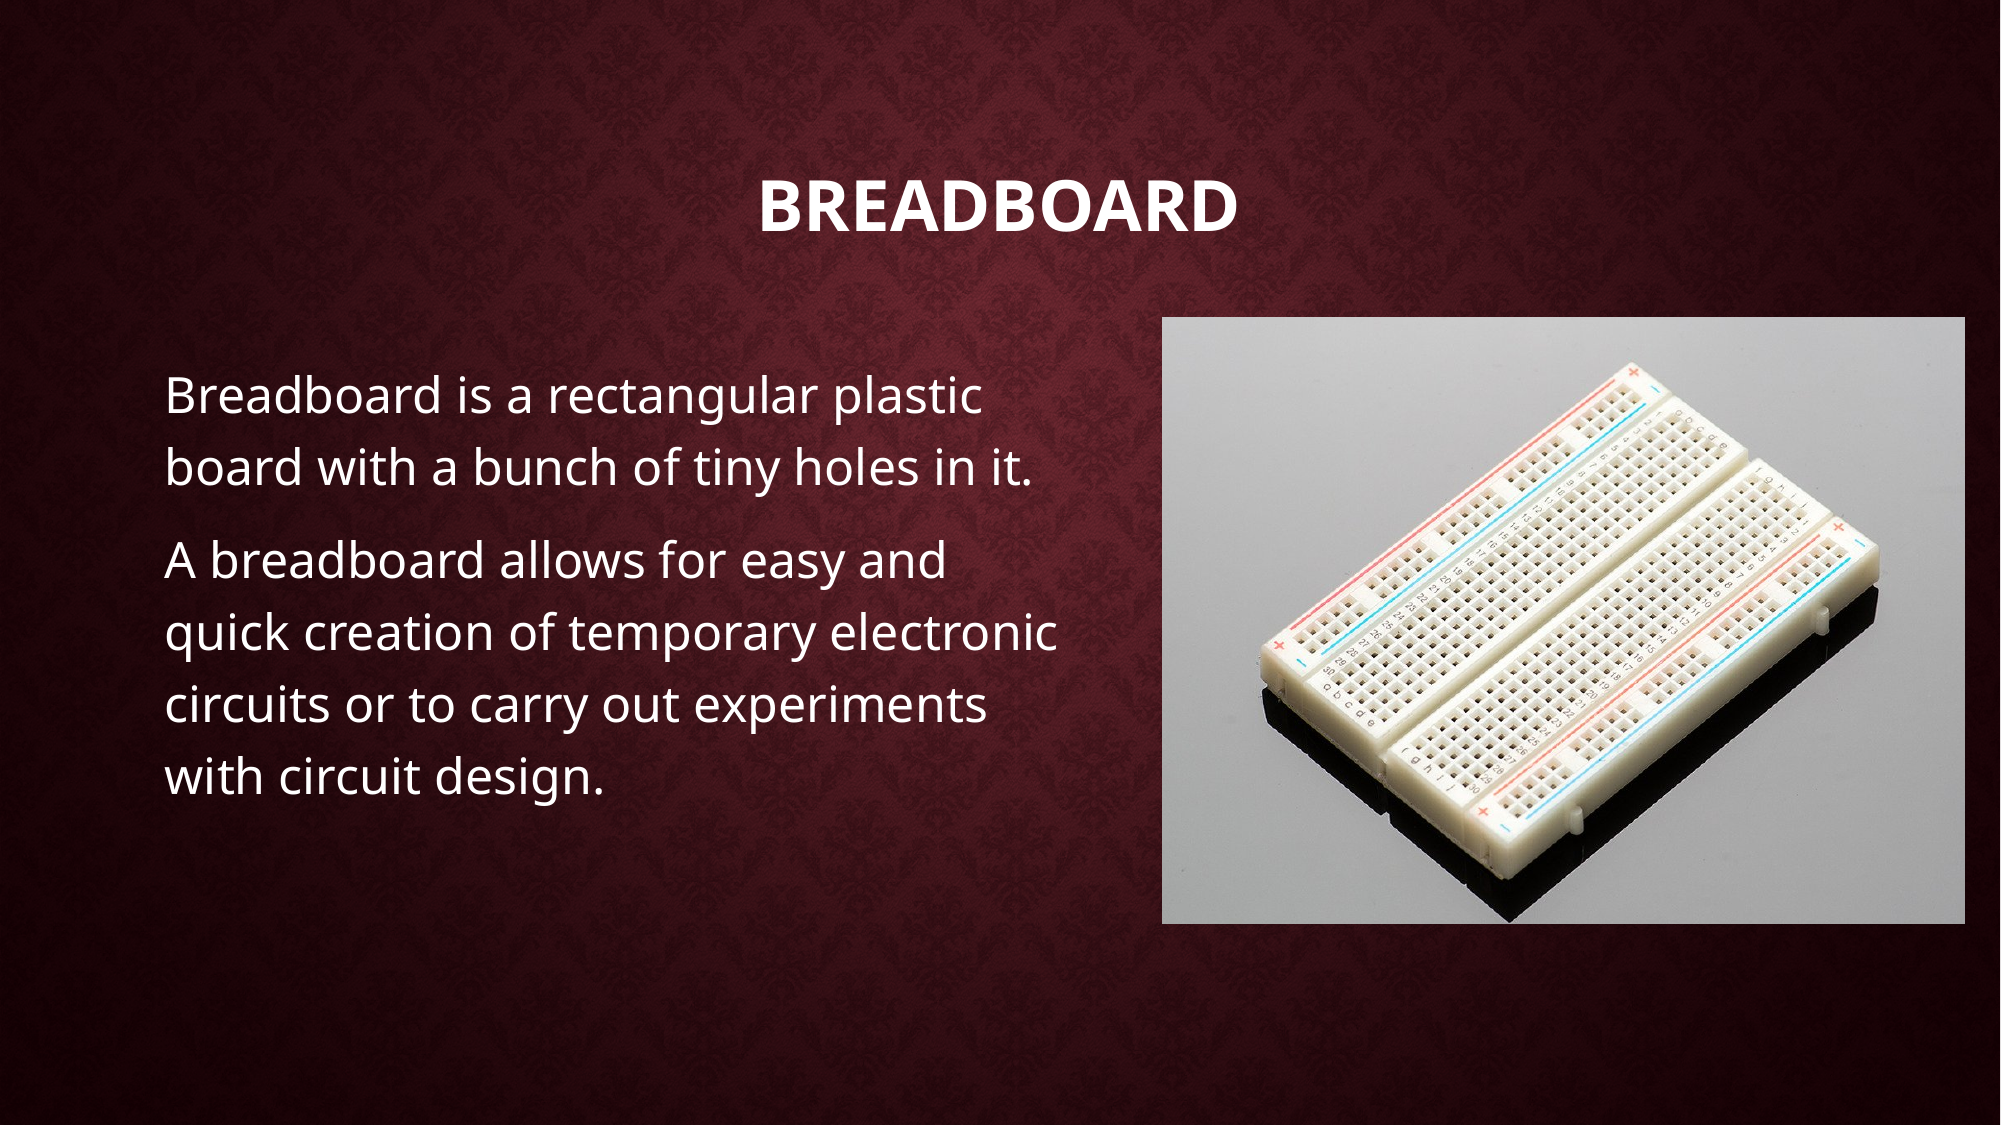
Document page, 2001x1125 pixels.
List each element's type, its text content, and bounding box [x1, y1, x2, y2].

picture [1162, 317, 1965, 925]
title breadboard [149, 99, 1849, 318]
list Breadboard is a rectangular plastic board with a bunch of tiny holes in it. A breadboard allows for easy and quick creation of temporary electronic circuits or to carry out experiments with circuit design. [149, 343, 1083, 950]
